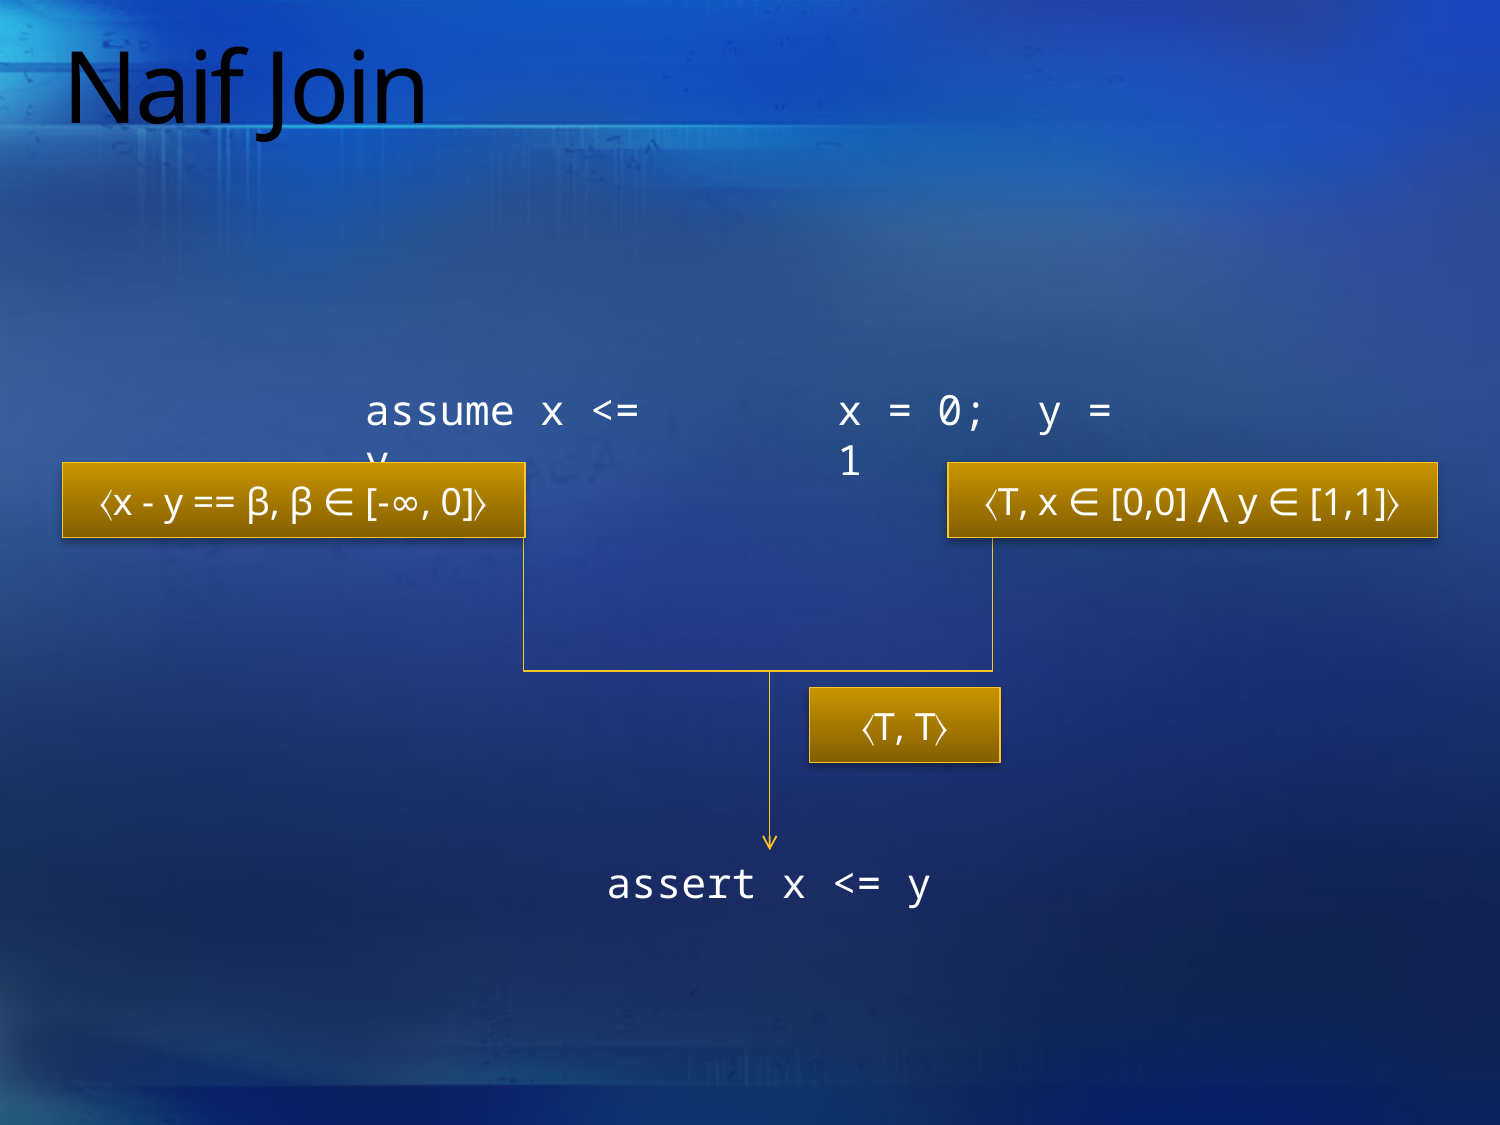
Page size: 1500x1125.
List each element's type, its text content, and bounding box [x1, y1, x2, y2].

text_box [442, 522, 851, 770]
text_box assume x <= y [349, 376, 698, 492]
text_box 〈x - y == β, β ∈ [-∞, 0]〉 [62, 462, 526, 538]
text_box assert x <= y [591, 849, 948, 915]
text_box 〈T, x ∈ [0,0] ⋀ y ∈ [1,1]〉 [947, 462, 1438, 538]
text_box x = 0; y = 1 [822, 376, 1163, 492]
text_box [677, 534, 1086, 758]
picture [0, 0, 1500, 1125]
title Naif Join [62, 37, 1438, 147]
